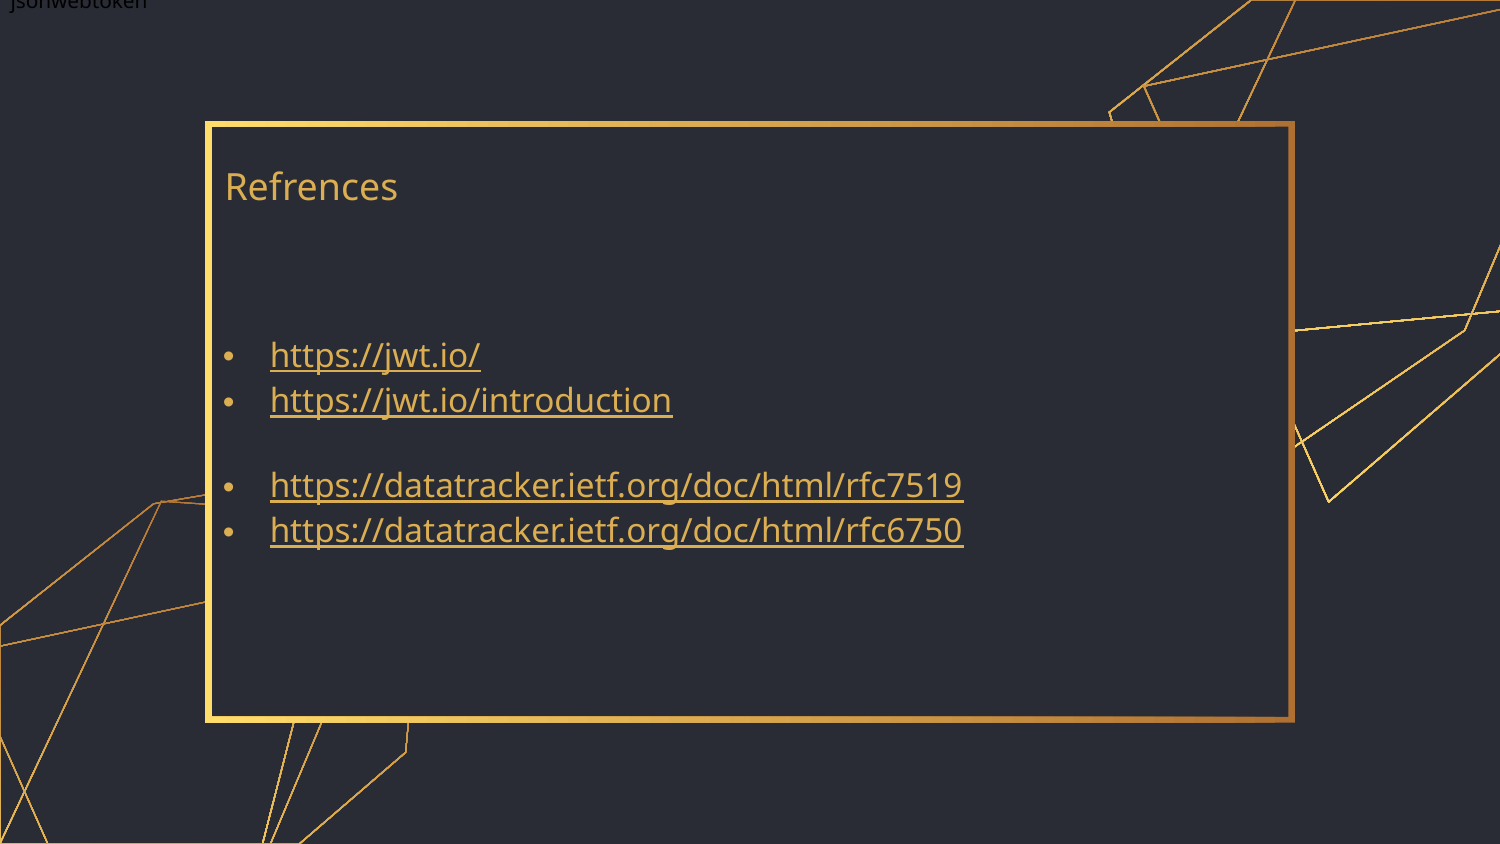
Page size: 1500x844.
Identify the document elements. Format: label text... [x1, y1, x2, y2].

title Refrences [209, 152, 819, 185]
subtitle https://jwt.io/ https://jwt.io/introduction https://datatracker.ietf.org/doc/html/rfc7519 https://datatracker.ietf.org/doc/html/rfc6750 [207, 185, 1291, 784]
text_box jsonwebtoken [0, 0, 168, 20]
